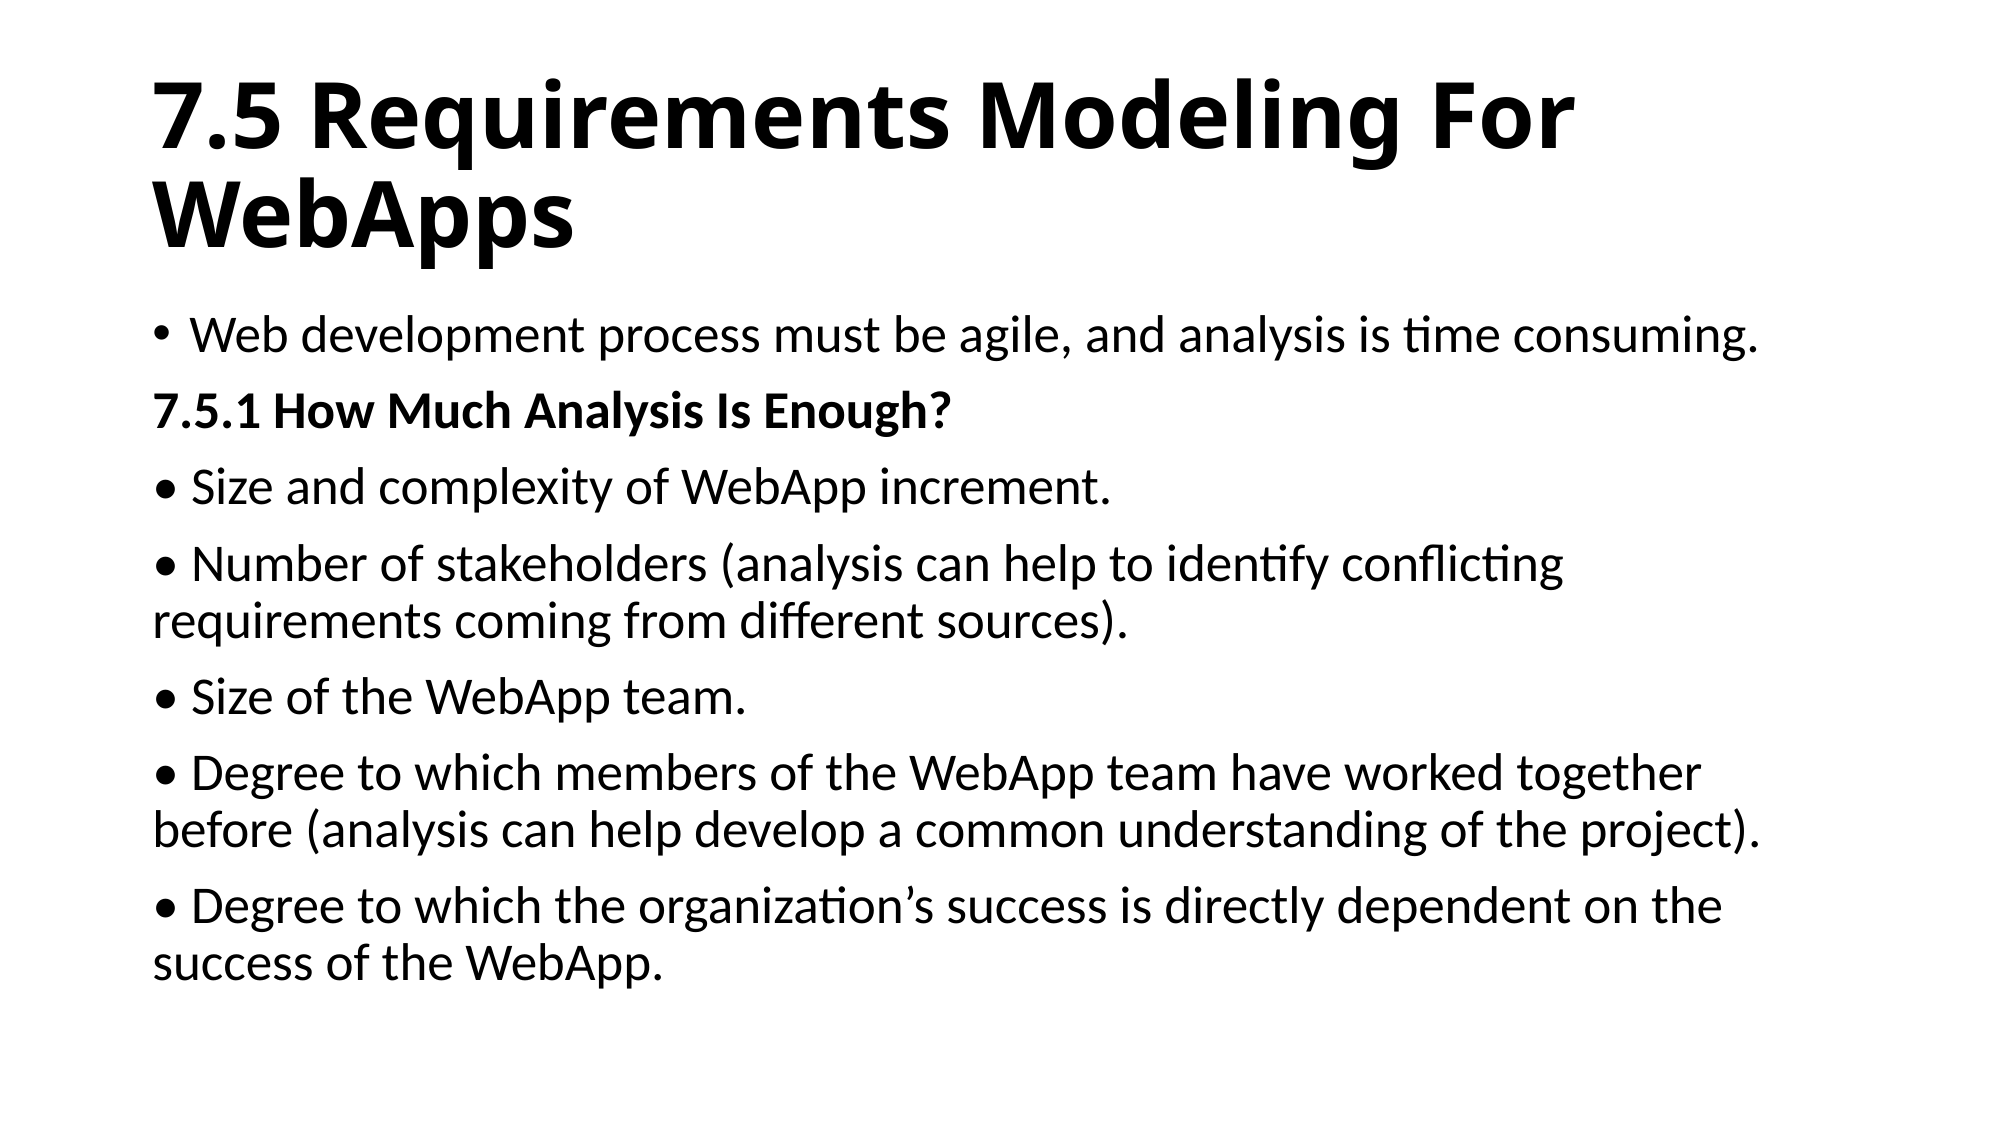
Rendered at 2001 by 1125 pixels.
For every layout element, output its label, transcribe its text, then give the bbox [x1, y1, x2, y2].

title 7.5 Requirements Modeling For WebApps [137, 59, 1863, 278]
list Web development process must be agile, and analysis is time consuming. 7.5.1 How Much Analysis Is Enough? • Size and complexity of WebApp increment. • Number of stakeholders (analysis can help to identify conflicting requirements coming from different sources). • Size of the WebApp team. • Degree to which members of the WebApp team have worked together before (analysis can help develop a common understanding of the project). • Degree to which the organization’s success is directly dependent on the success of the WebApp. [137, 299, 1863, 1014]
